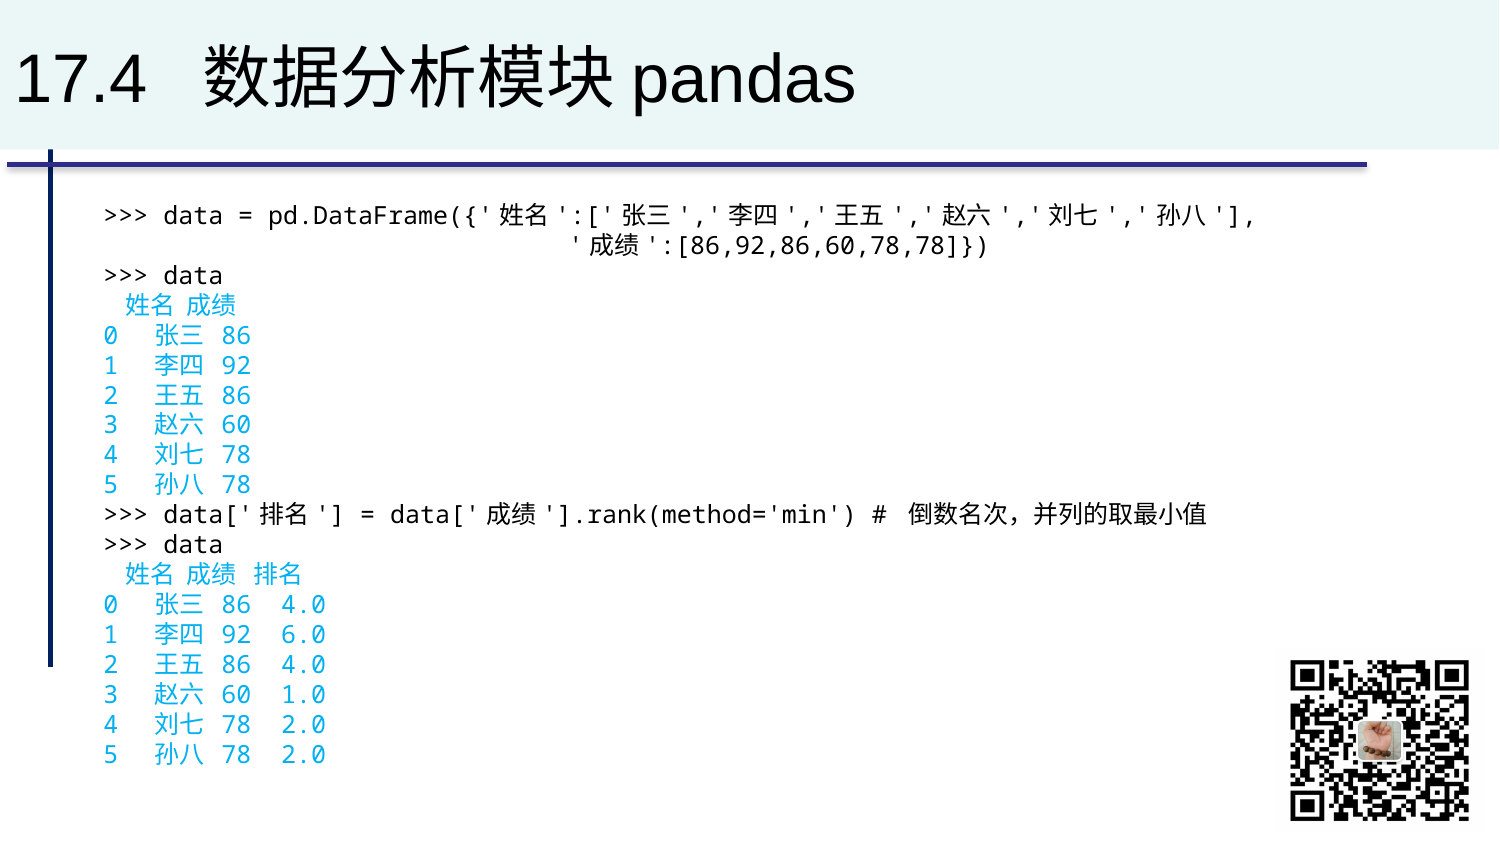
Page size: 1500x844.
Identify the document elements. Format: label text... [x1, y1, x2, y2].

title 17.4 数据分析模块pandas [0, 0, 1500, 150]
picture [1276, 647, 1483, 834]
list >>> data = pd.DataFrame({'姓名':['张三','李四','王五','赵六','刘七','孙八'], '成绩':[86,92,86,60,78,78]}) >>> data 姓名 成绩 0 张三 86 1 李四 92 2 王五 86 3 赵六 60 4 刘七 78 5 孙八 78 >>> data['排名'] = data['成绩'].rank(method='min') # 倒数名次，并列的取最小值 >>> data 姓名 成绩 排名 0 张三 86 4.0 1 李四 92 6.0 2 王五 86 4.0 3 赵六 60 1.0 4 刘七 78 2.0 5 孙八 78 2.0 [88, 191, 1429, 750]
